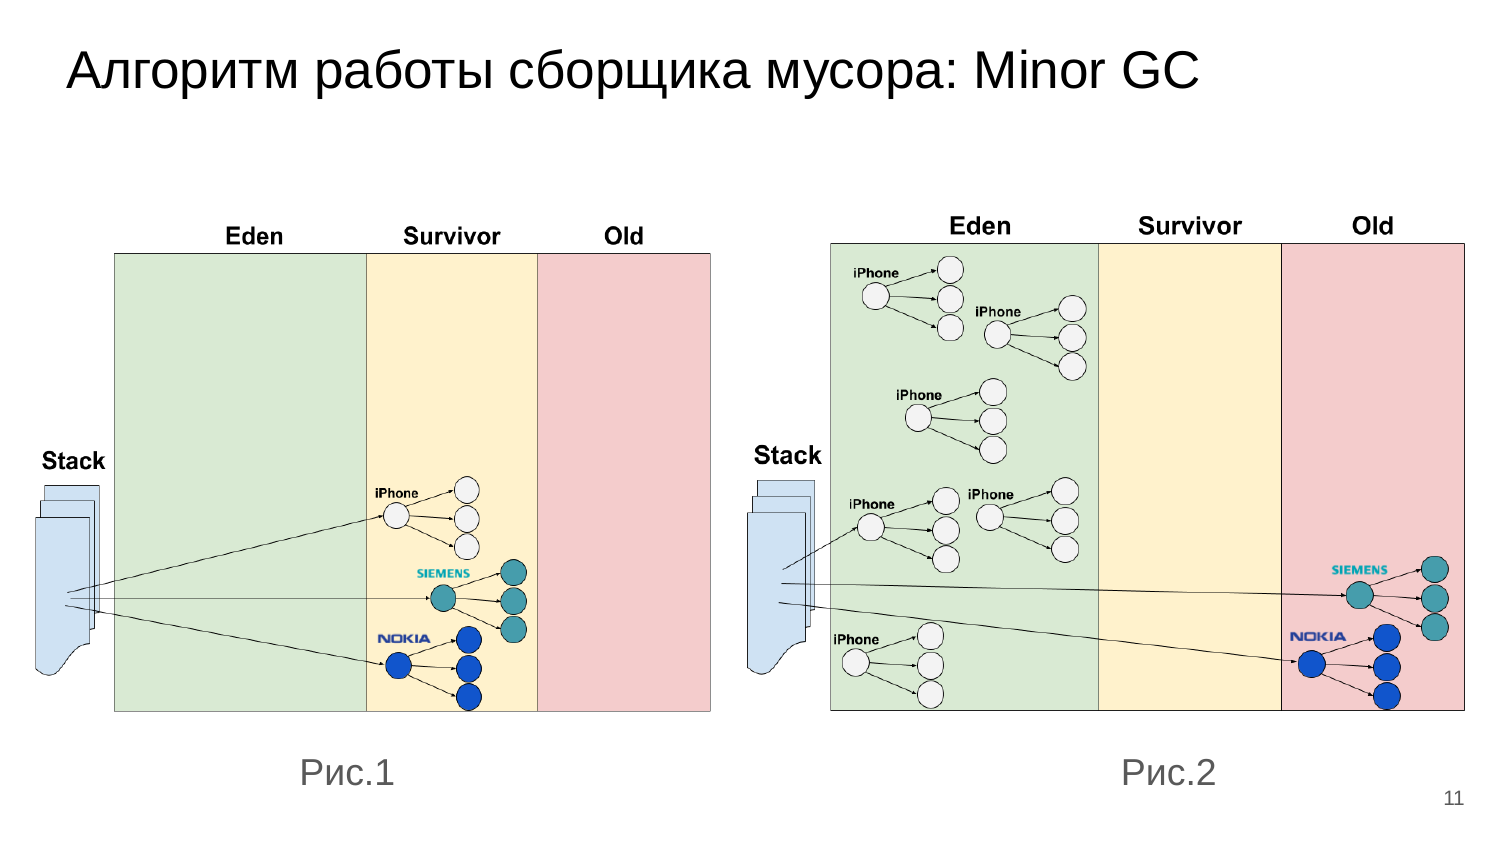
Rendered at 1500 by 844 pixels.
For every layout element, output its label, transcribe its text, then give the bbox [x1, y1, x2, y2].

title Алгоритм работы сборщика мусора: Minor GC [51, 20, 1449, 115]
picture [22, 199, 1491, 733]
text_box Рис.2 [1105, 741, 1234, 838]
text_box Рис.1 [284, 741, 413, 838]
slide_number ‹#› [1389, 764, 1480, 830]
